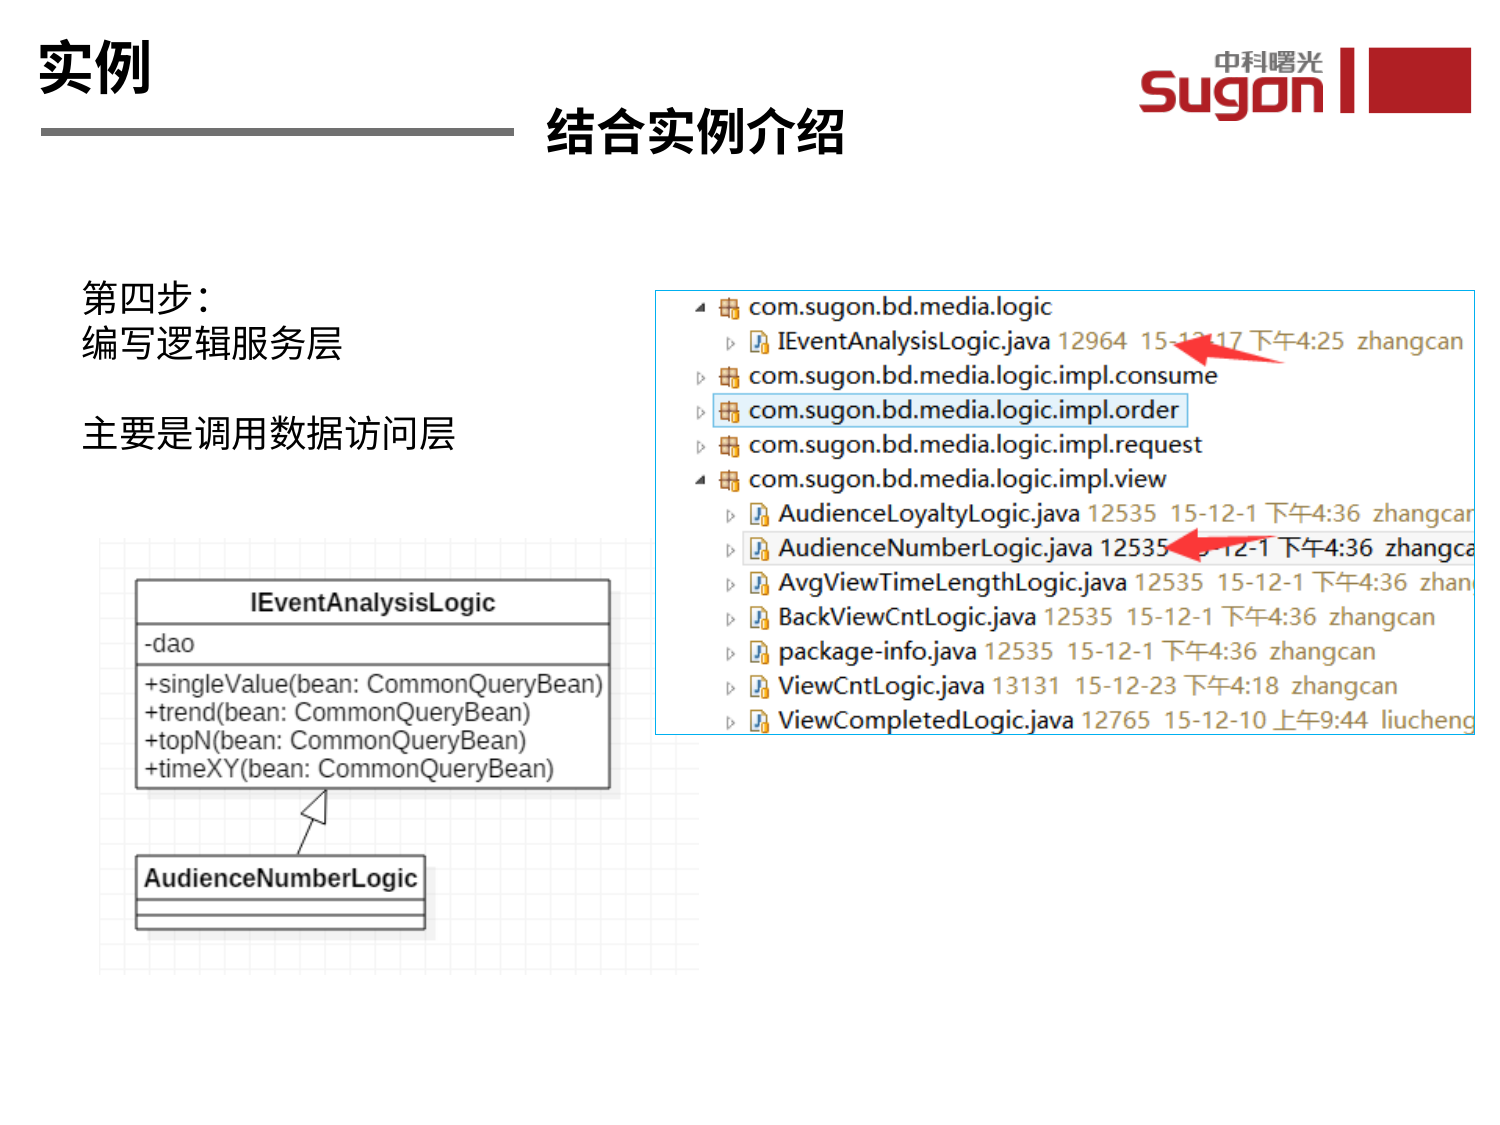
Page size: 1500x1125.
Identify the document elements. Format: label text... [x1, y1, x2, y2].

picture [99, 538, 699, 975]
text_box 第四步： 编写逻辑服务层 主要是调用数据访问层 [66, 267, 472, 552]
picture [657, 292, 1473, 733]
list 实例 [28, 18, 786, 114]
text_box 结合实例介绍 [538, 92, 854, 168]
picture [1139, 51, 1323, 121]
